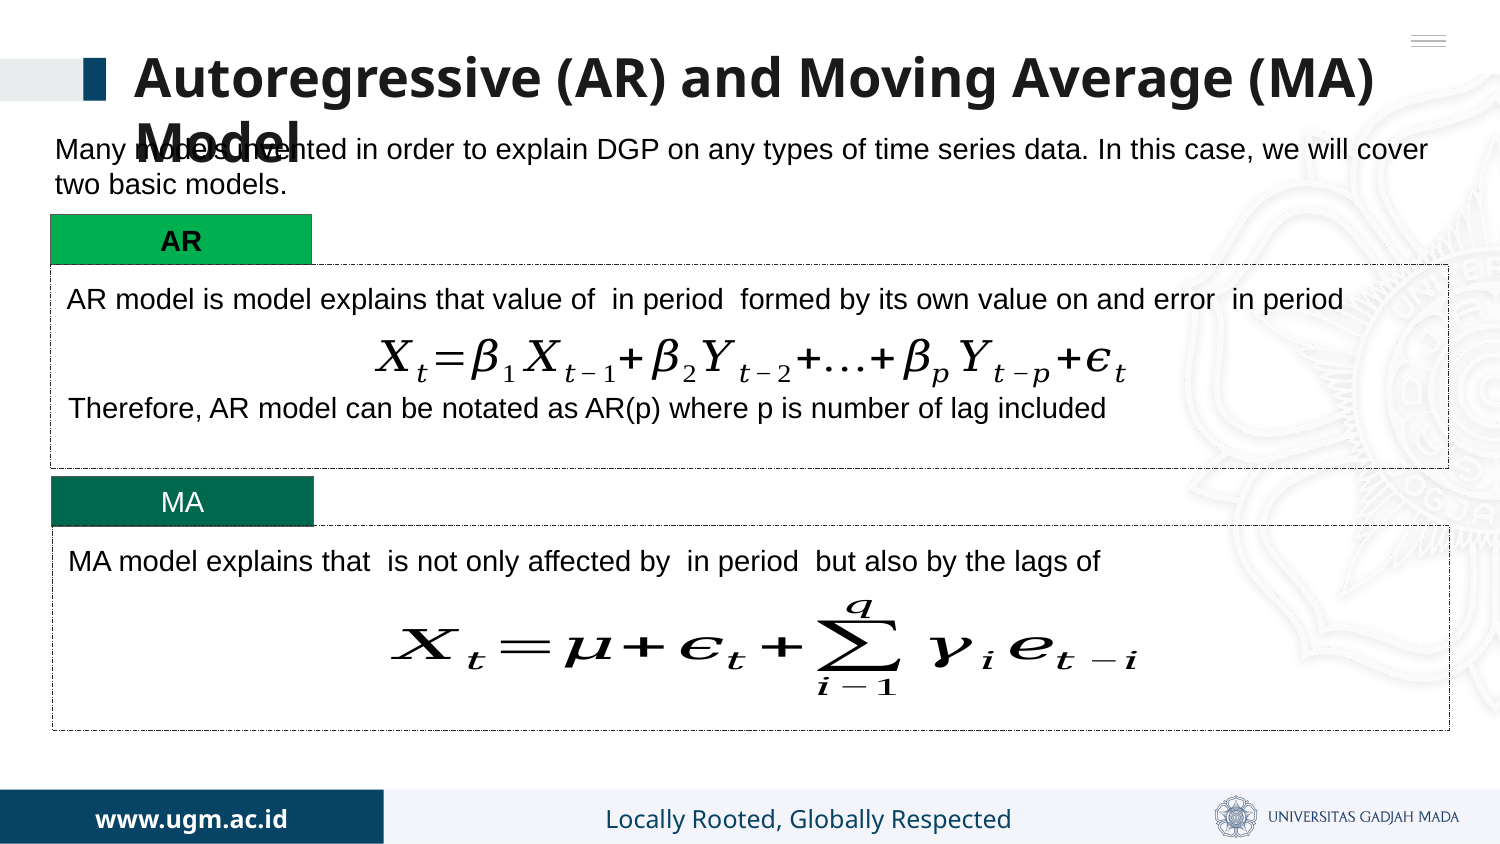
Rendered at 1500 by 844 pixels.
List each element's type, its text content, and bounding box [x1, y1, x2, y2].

text_box Therefore, AR model can be notated as AR(p) where p is number of lag included [53, 382, 1473, 433]
picture [1174, 779, 1500, 844]
title Autoregressive (AR) and Moving Average (MA) Model [119, 27, 1500, 131]
text_box AR [50, 214, 312, 264]
text_box Many models invented in order to explain DGP on any types of time series data. In this case, we will cover two basic models. [40, 123, 1460, 208]
text_box MA [51, 476, 314, 525]
text_box [48, 262, 1450, 471]
text_box [50, 523, 1451, 732]
